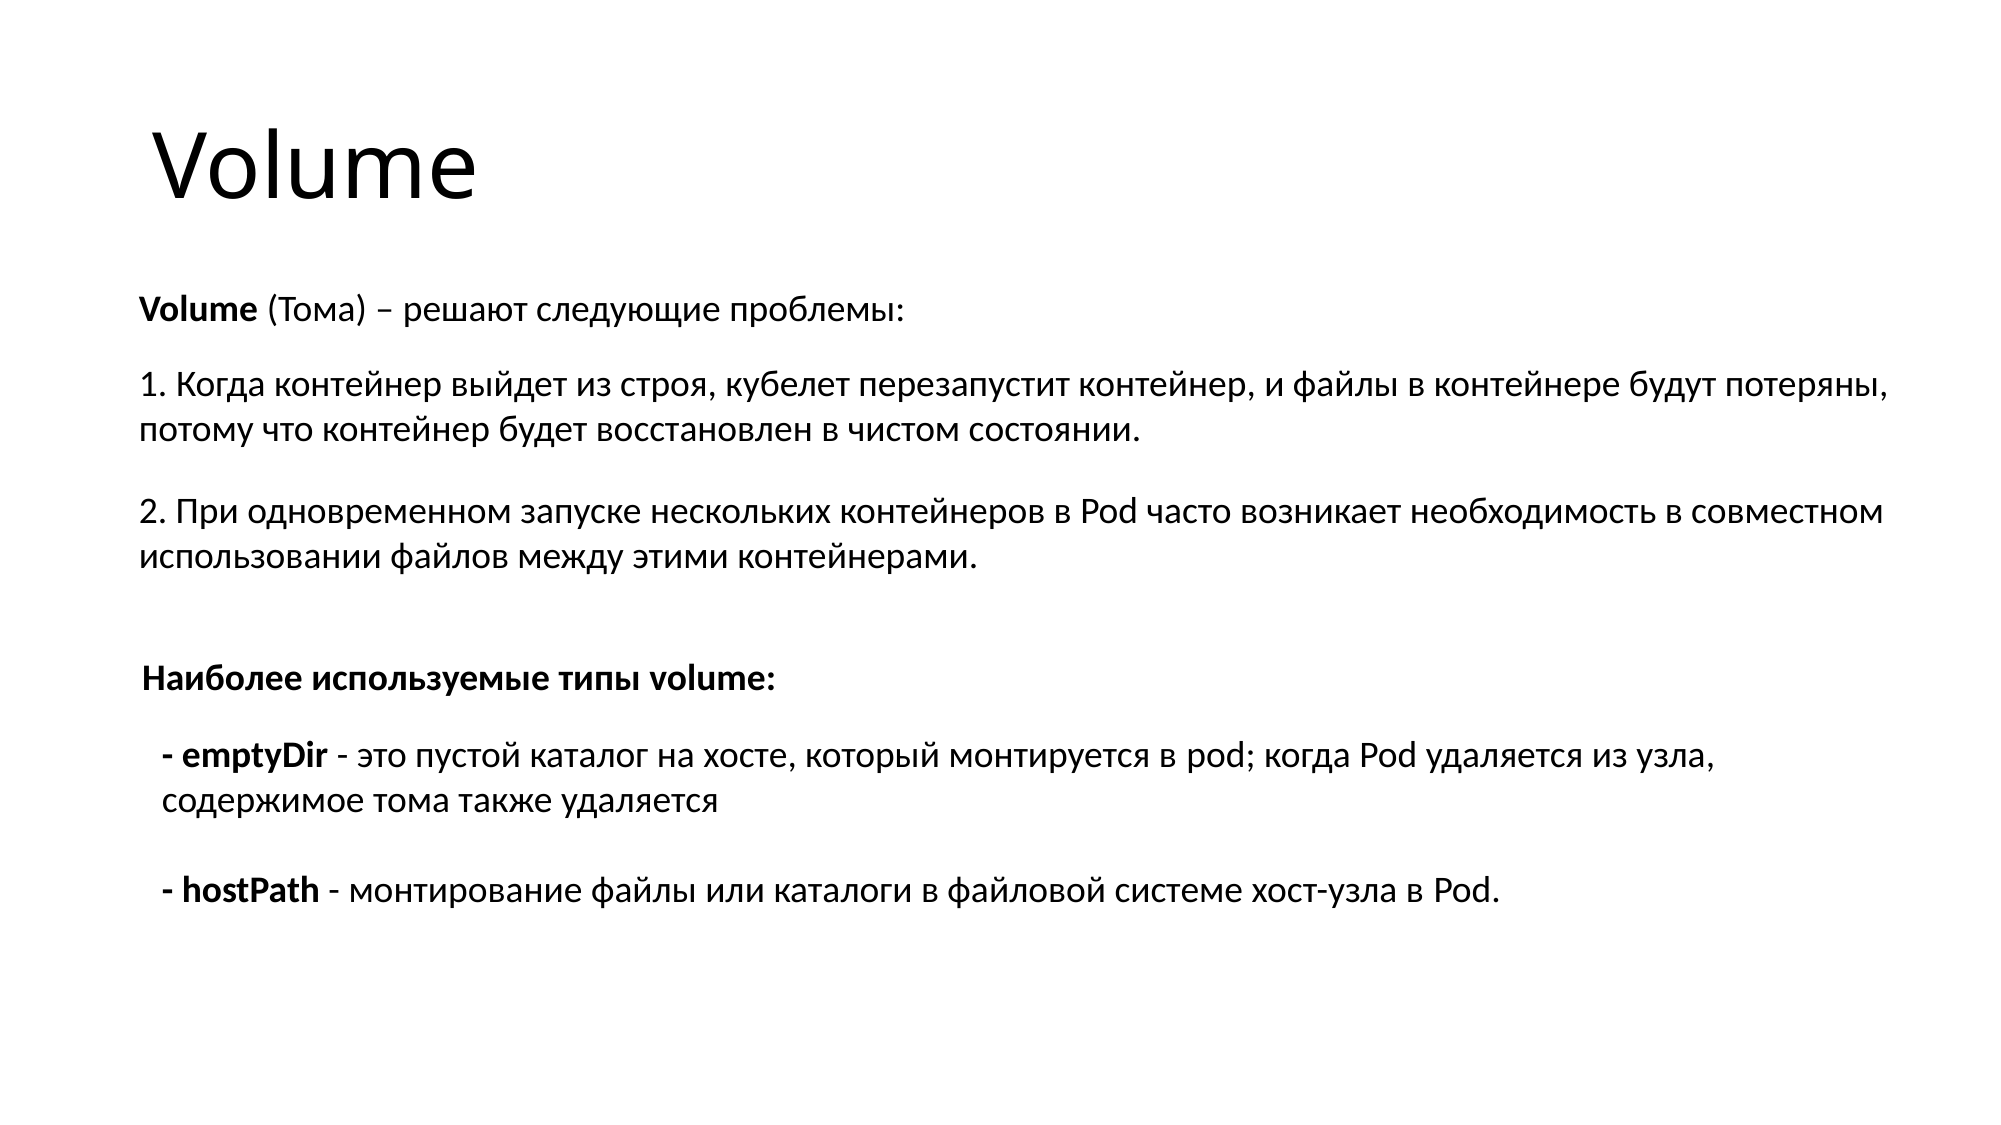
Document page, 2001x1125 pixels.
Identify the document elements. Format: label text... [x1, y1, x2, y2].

text_box Volume (Тома) – решают следующие проблемы: [124, 277, 1804, 337]
text_box 1. Когда контейнер выйдет из строя, кубелет перезапустит контейнер, и файлы в контейнере будут потеряны, потому что контейнер будет восстановлен в чистом состоянии. [124, 351, 1909, 457]
text_box 2. При одновременном запуске нескольких контейнеров в Pod часто возникает необходимость в совместном использовании файлов между этими контейнерами. [124, 478, 1925, 584]
title Volume [137, 59, 1863, 278]
text_box Наиболее используемые типы volume: [127, 645, 792, 706]
text_box - emptyDir - это пустой каталог на хосте, который монтируется в pod; когда Pod удаляется из узла, содержимое тома также удаляется - hostPath - монтирование файлы или каталоги в файловой системе хост-узла в Pod. [147, 722, 1739, 917]
